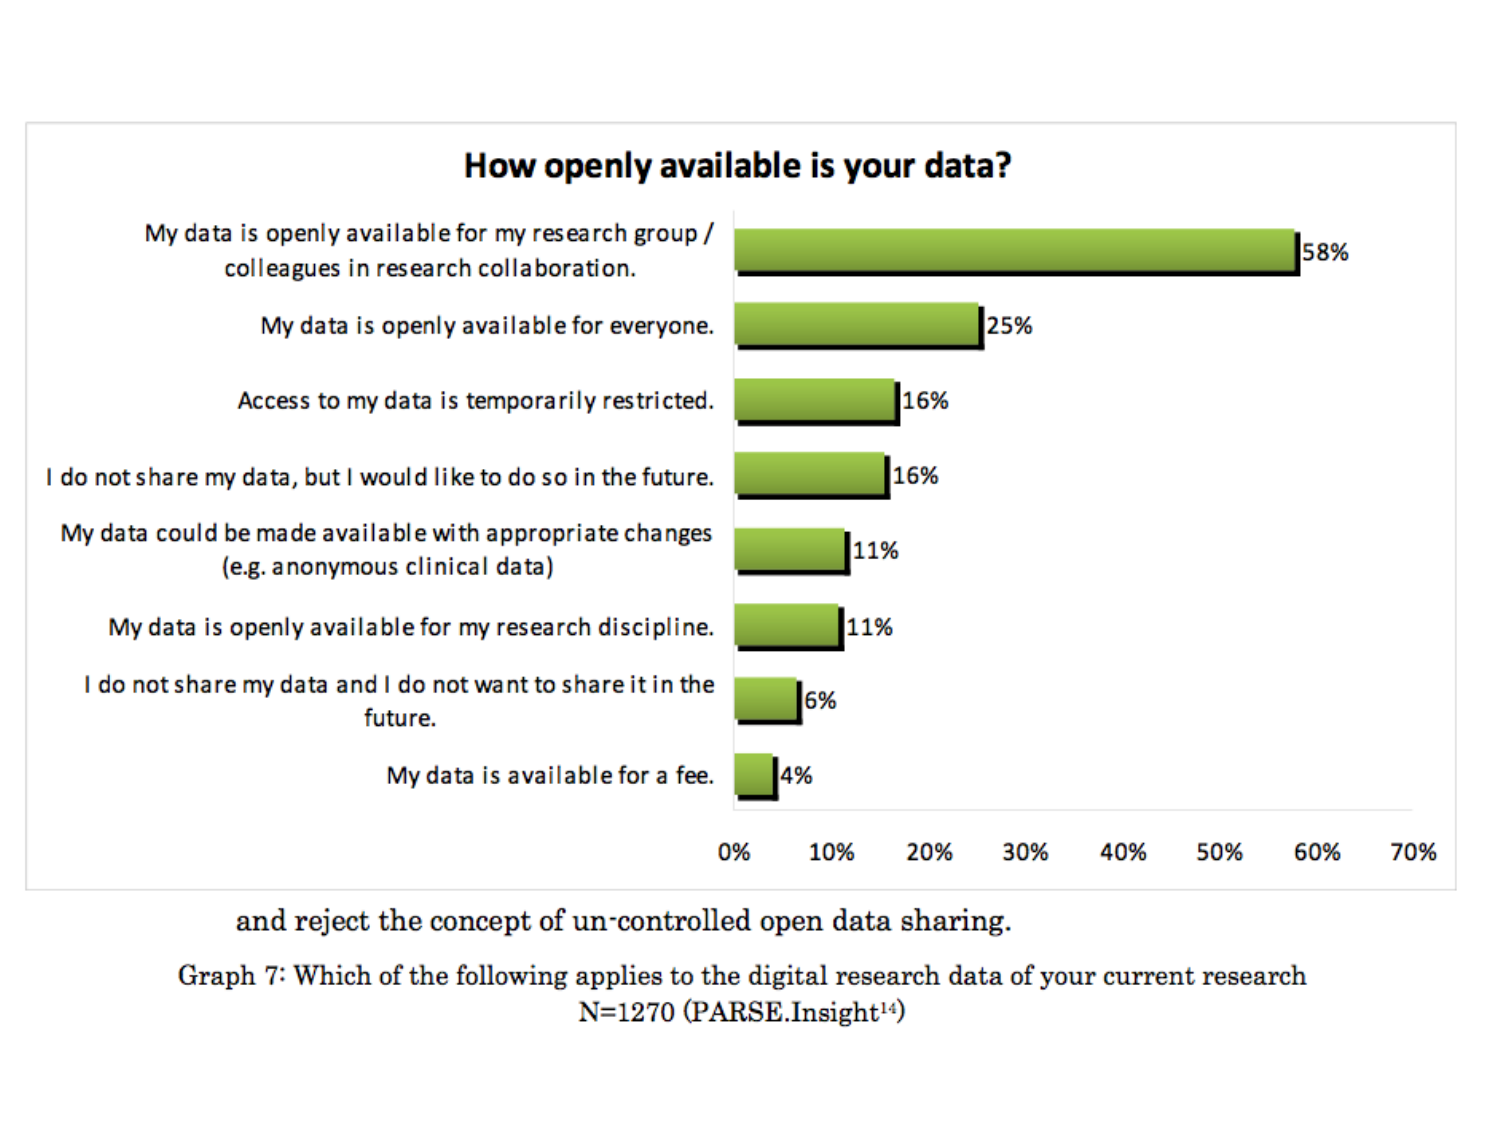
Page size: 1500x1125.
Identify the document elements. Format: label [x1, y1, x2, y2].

picture [0, 97, 1500, 1052]
